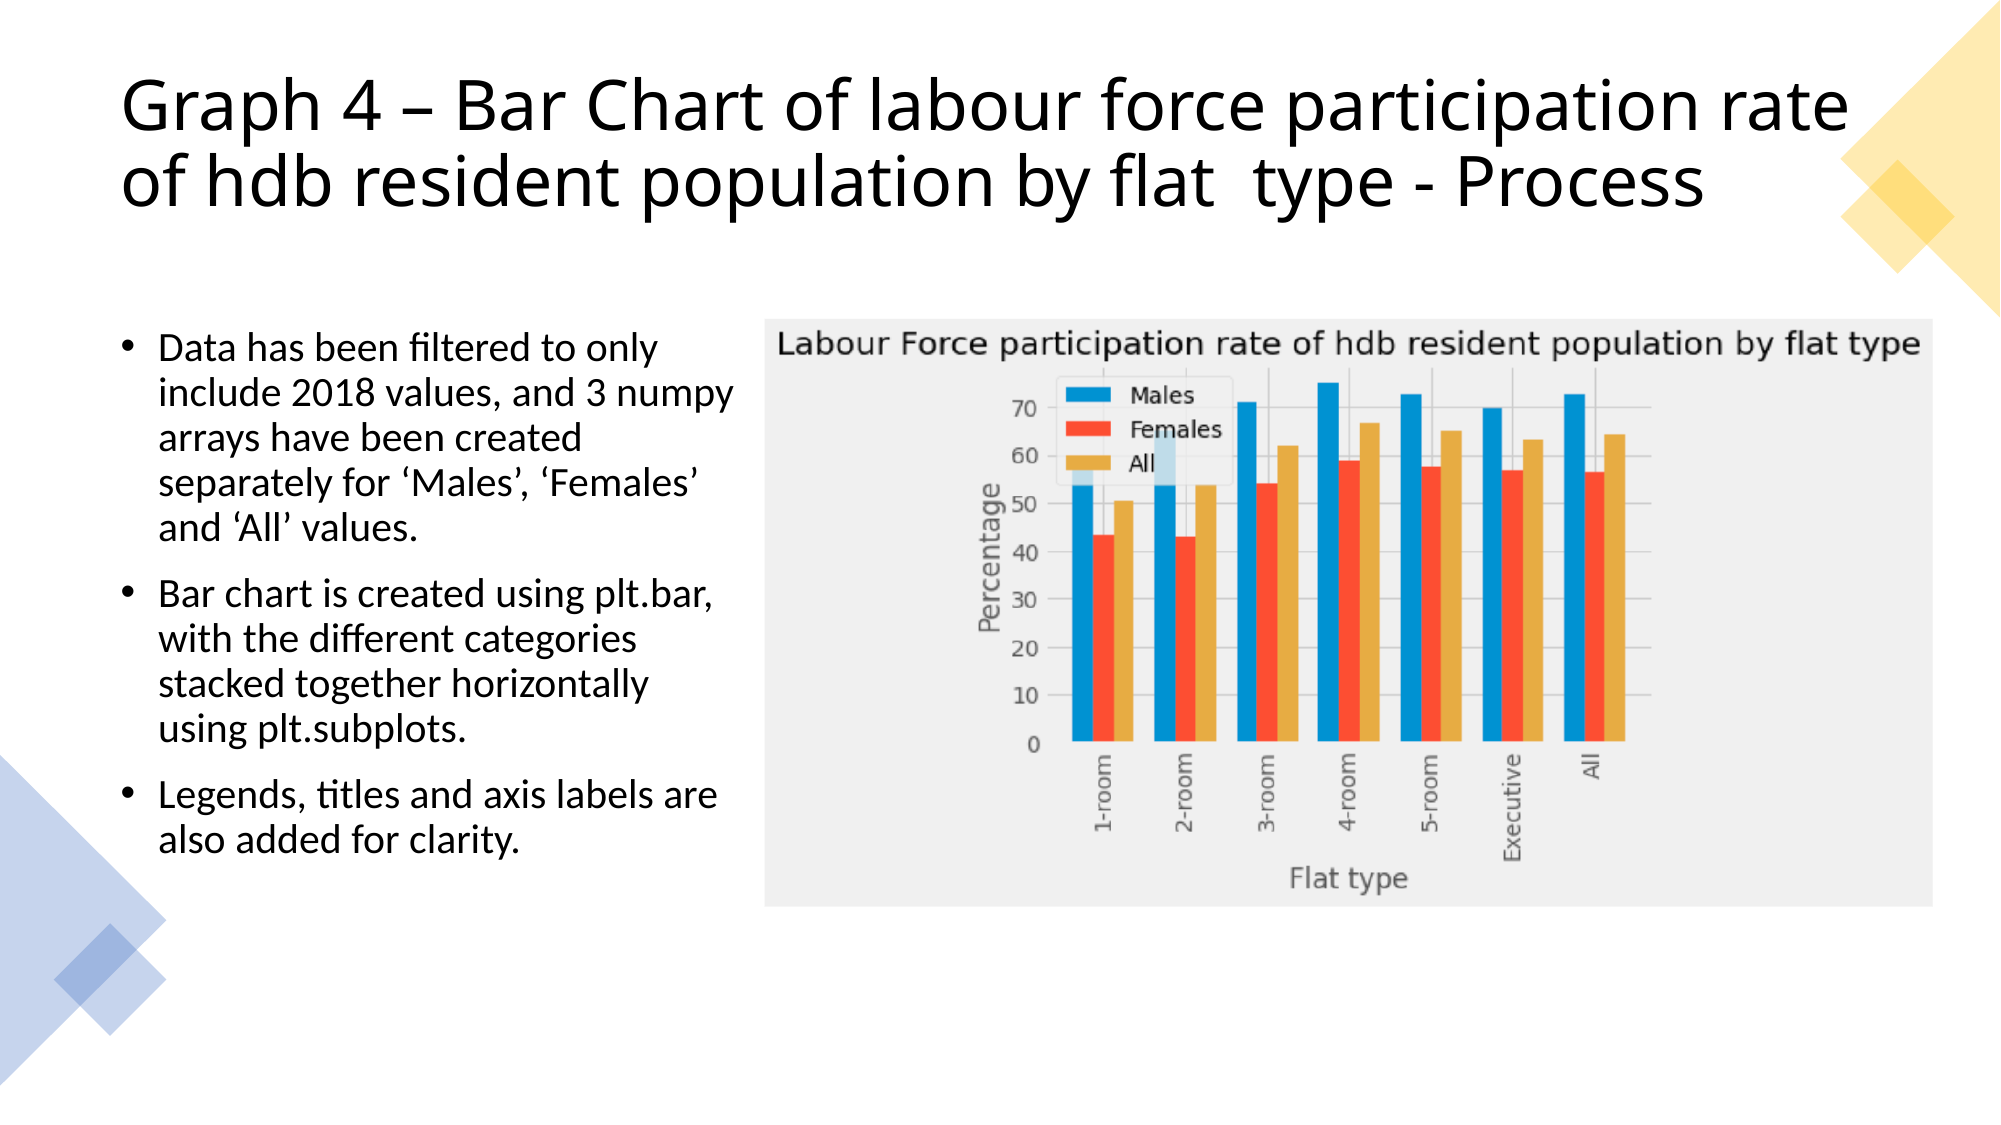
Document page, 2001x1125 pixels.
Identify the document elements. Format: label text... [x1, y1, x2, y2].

picture [763, 317, 1935, 910]
text_box [0, 0, 1840, 754]
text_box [1840, 0, 2000, 318]
list Data has been filtered to only include 2018 values, and 3 numpy arrays have been created separately for ‘Males’, ‘Females’ and ‘All’ values. Bar chart is created using plt.bar, with the different categories stacked together horizontally using plt.subplots. Legends, titles and axis labels are also added for clarity. [105, 317, 763, 1014]
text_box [0, 754, 167, 1086]
title Graph 4 – Bar Chart of labour force participation rate of hdb resident population by flat type - Process [105, 52, 1840, 240]
text_box [0, 318, 2000, 1125]
